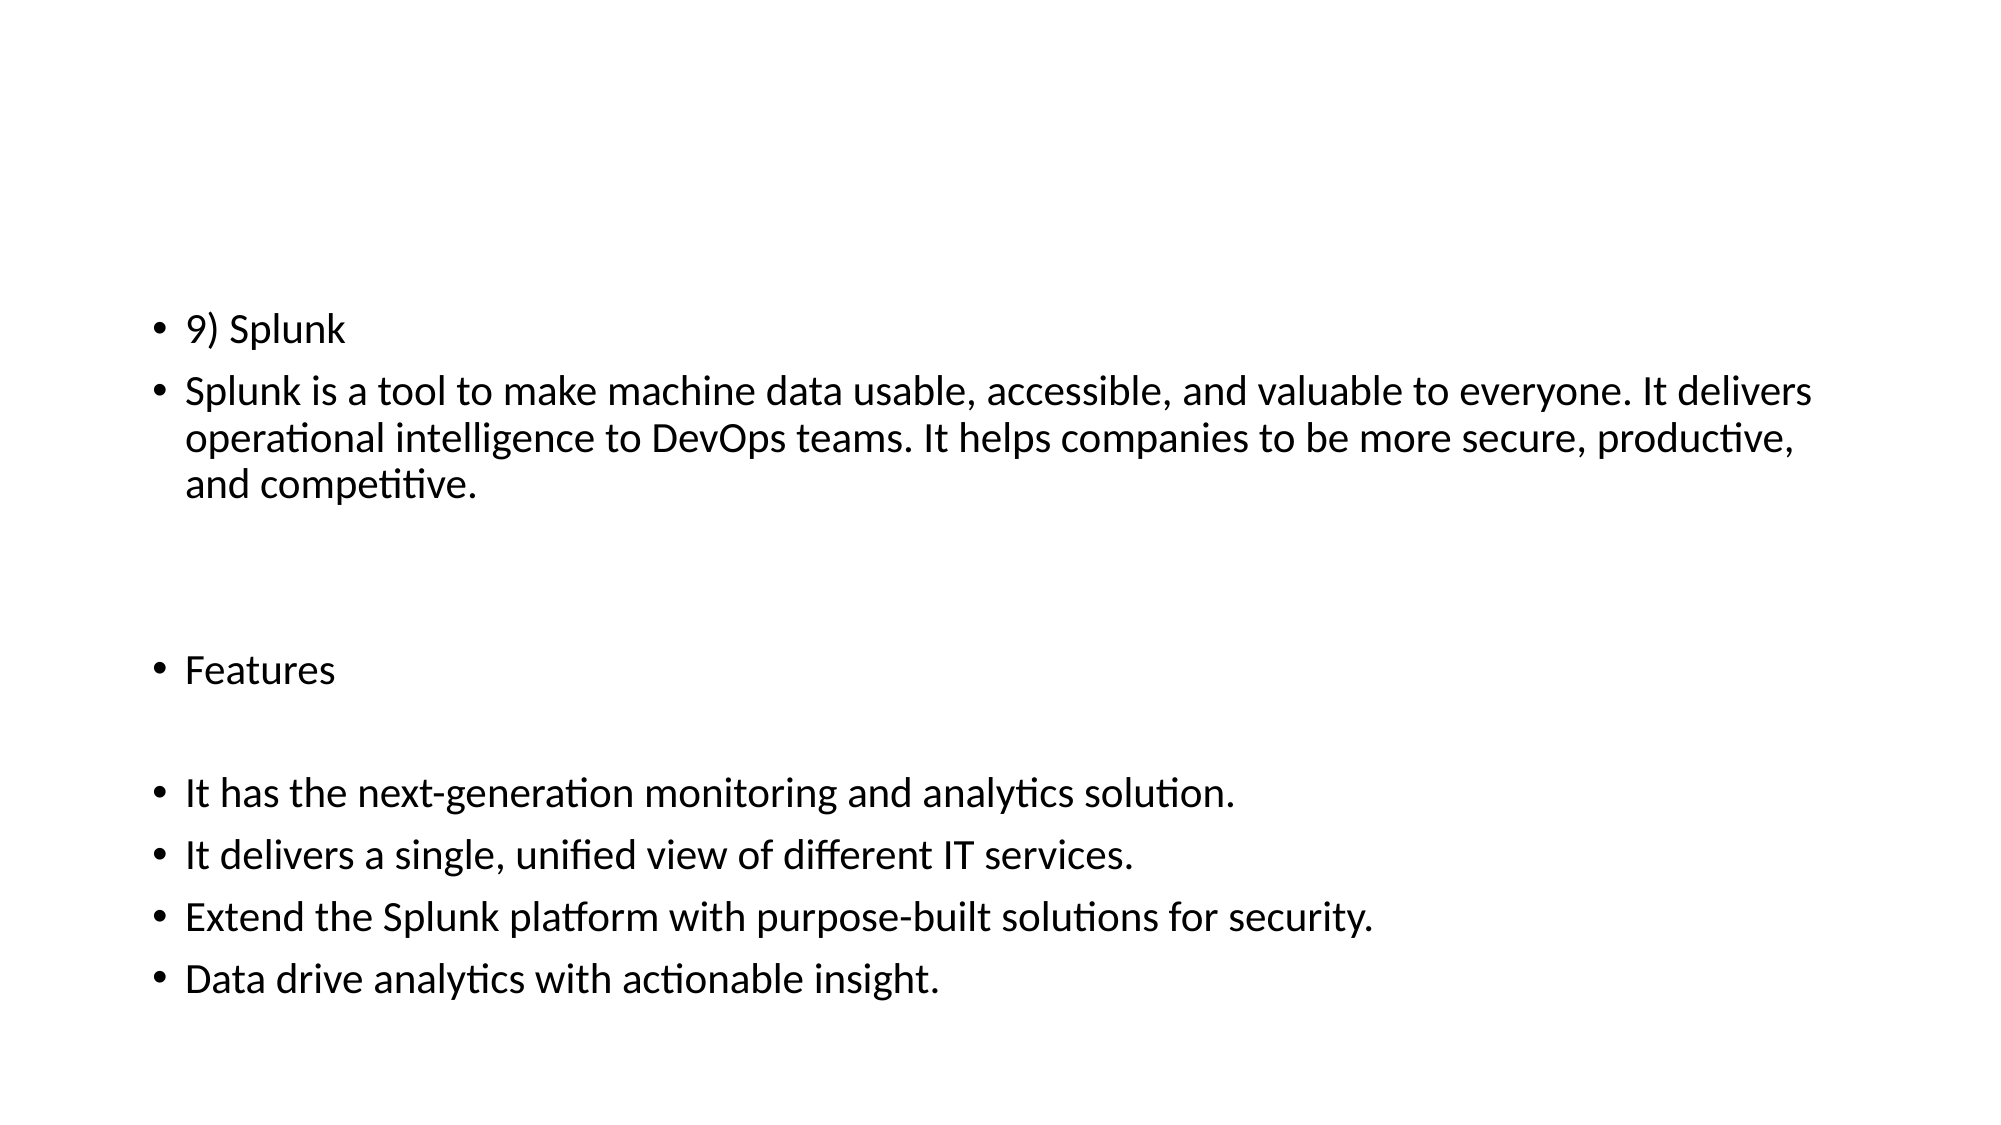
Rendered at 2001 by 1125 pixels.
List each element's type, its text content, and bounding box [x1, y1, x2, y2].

list 9) Splunk Splunk is a tool to make machine data usable, accessible, and valuable to everyone. It delivers operational intelligence to DevOps teams. It helps companies to be more secure, productive, and competitive. Features It has the next-generation monitoring and analytics solution. It delivers a single, unified view of different IT services. Extend the Splunk platform with purpose-built solutions for security. Data drive analytics with actionable insight. [137, 299, 1863, 1014]
